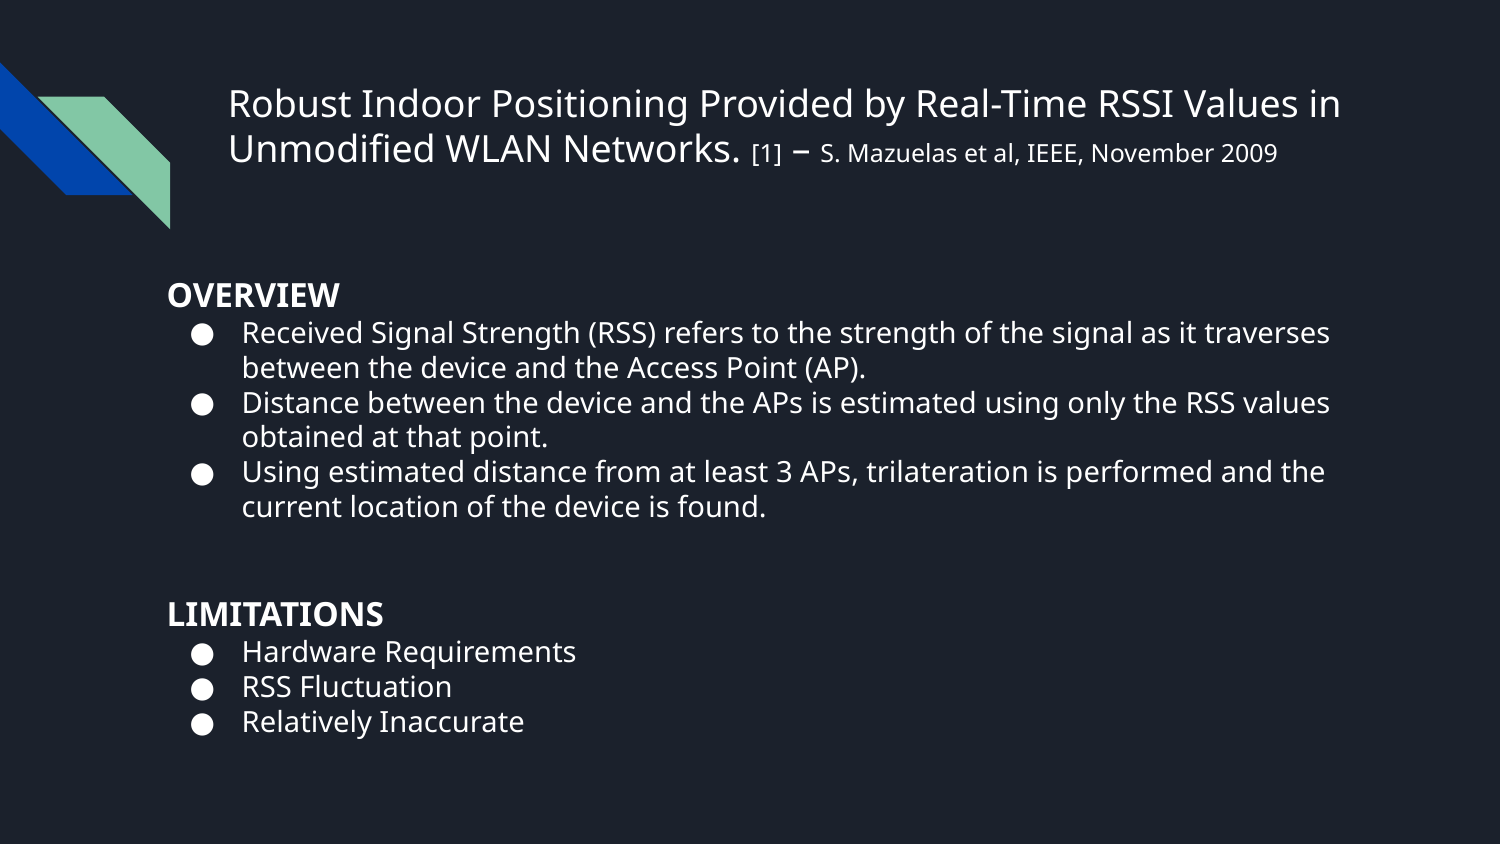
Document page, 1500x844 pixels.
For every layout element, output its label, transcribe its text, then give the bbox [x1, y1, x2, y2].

title Robust Indoor Positioning Provided by Real-Time RSSI Values in Unmodified WLAN Networks. [1] – S. Mazuelas et al, IEEE, November 2009 [212, 64, 1368, 215]
text_box OVERVIEW Received Signal Strength (RSS) refers to the strength of the signal as it traverses between the device and the Access Point (AP). Distance between the device and the APs is estimated using only the RSS values obtained at that point. Using estimated distance from at least 3 APs, trilateration is performed and the current location of the device is found. LIMITATIONS Hardware Requirements RSS Fluctuation Relatively Inaccurate [151, 259, 1445, 791]
